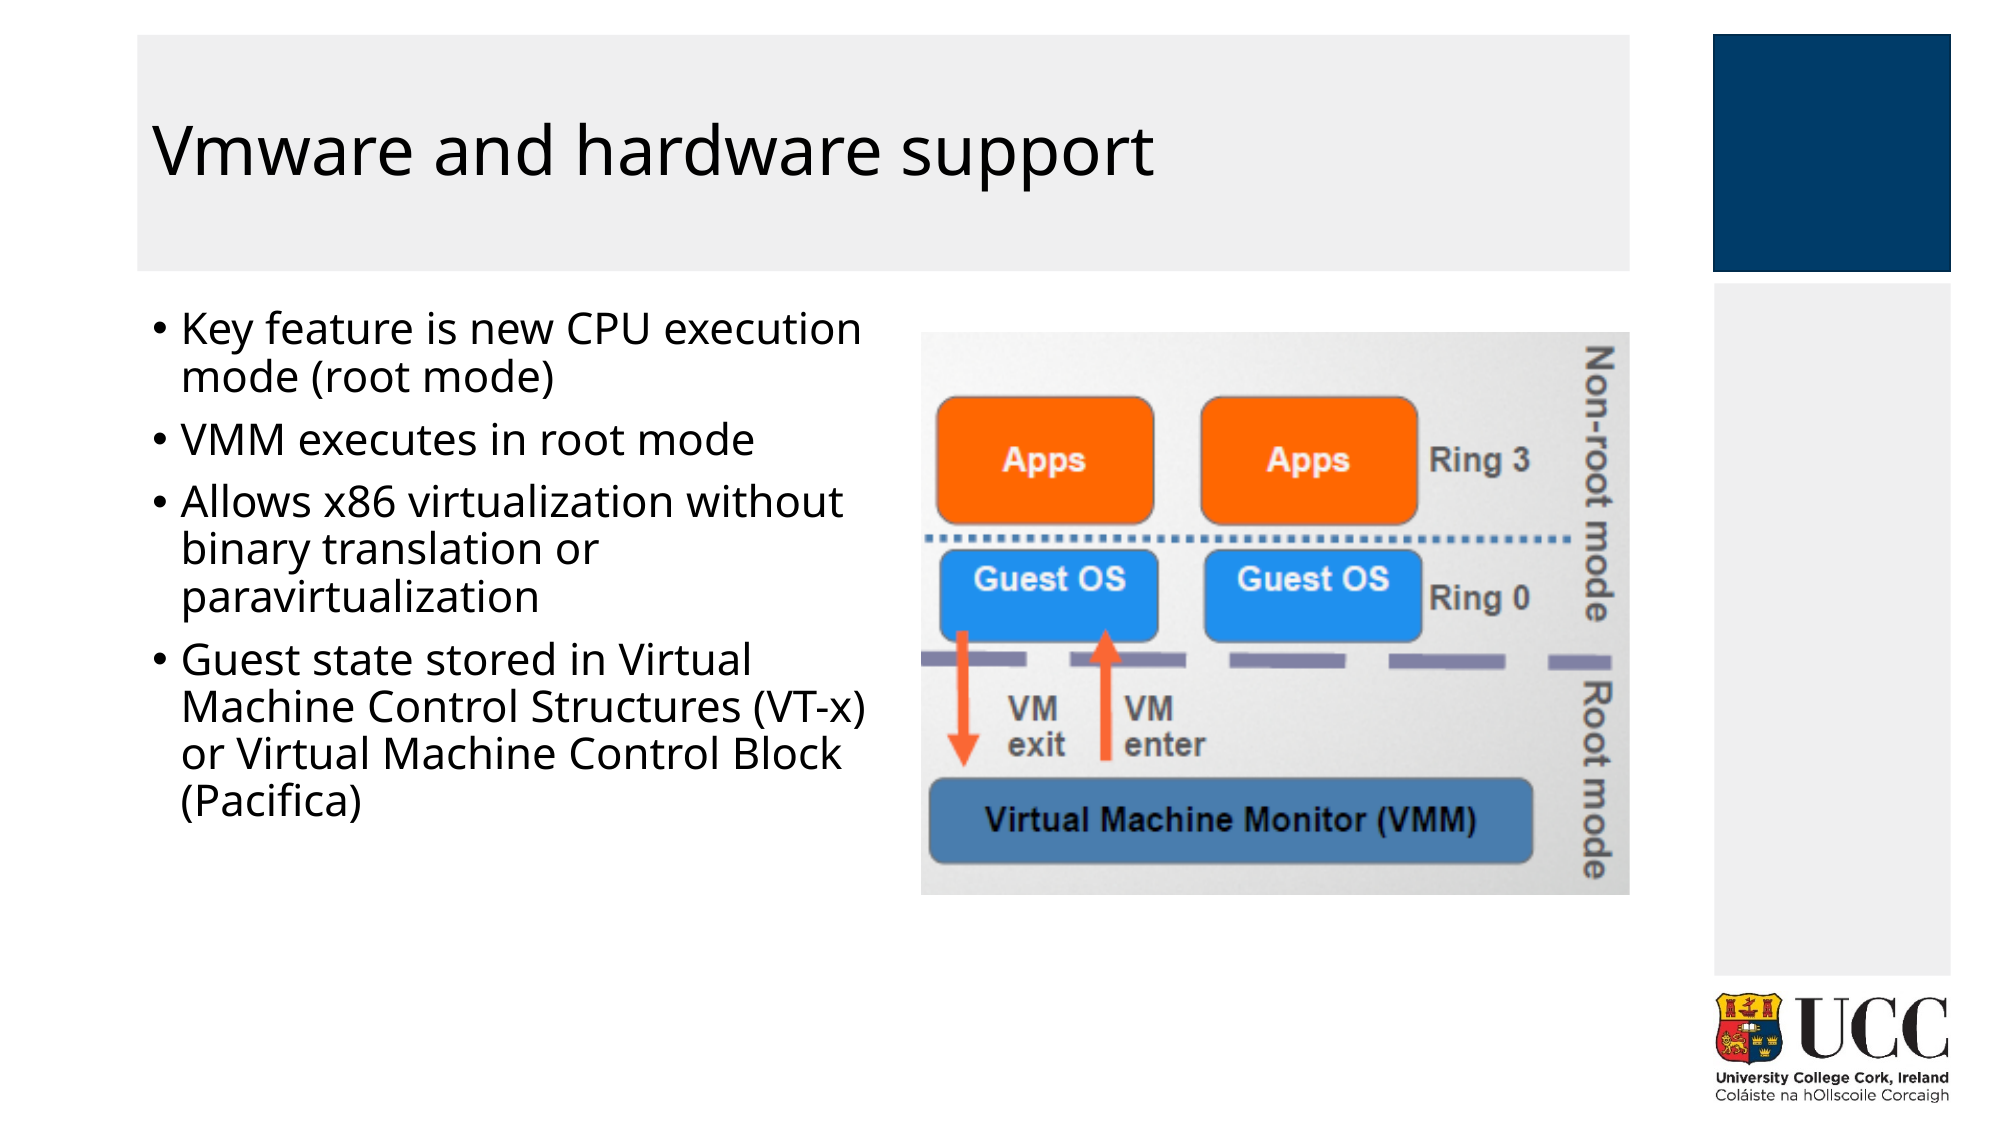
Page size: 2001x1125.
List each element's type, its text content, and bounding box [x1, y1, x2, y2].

picture [1713, 991, 1951, 1103]
picture [921, 332, 1630, 895]
title Vmware and hardware support [137, 34, 1630, 272]
list Key feature is new CPU execution mode (root mode) VMM executes in root mode Allows x86 virtualization without binary translation or paravirtualization Guest state stored in Virtual Machine Control Structures (VT-x) or Virtual Machine Control Block (Pacifica) [137, 299, 922, 1014]
